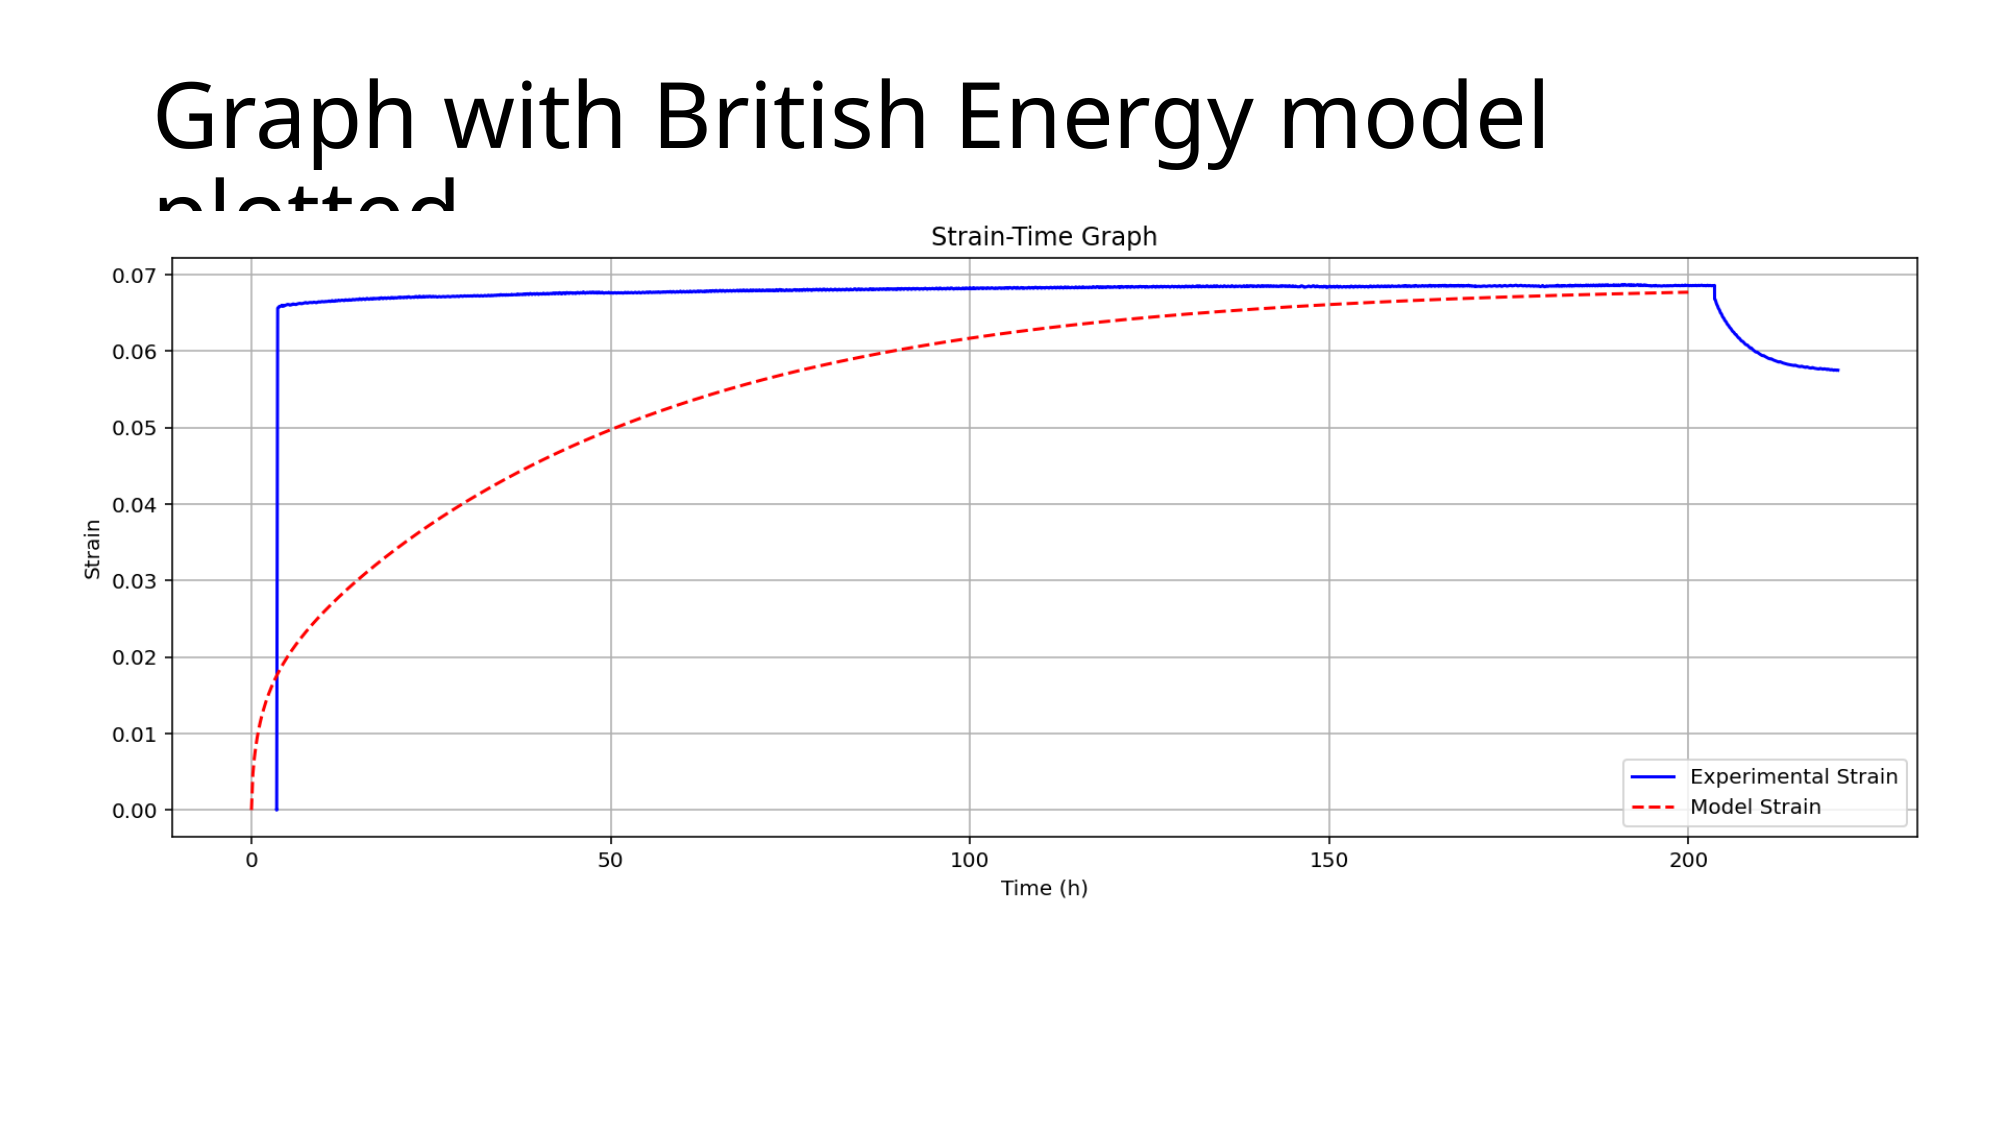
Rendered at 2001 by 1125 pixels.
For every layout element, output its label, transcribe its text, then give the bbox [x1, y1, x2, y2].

picture [68, 210, 1932, 914]
title Graph with British Energy model plotted [137, 59, 1863, 210]
